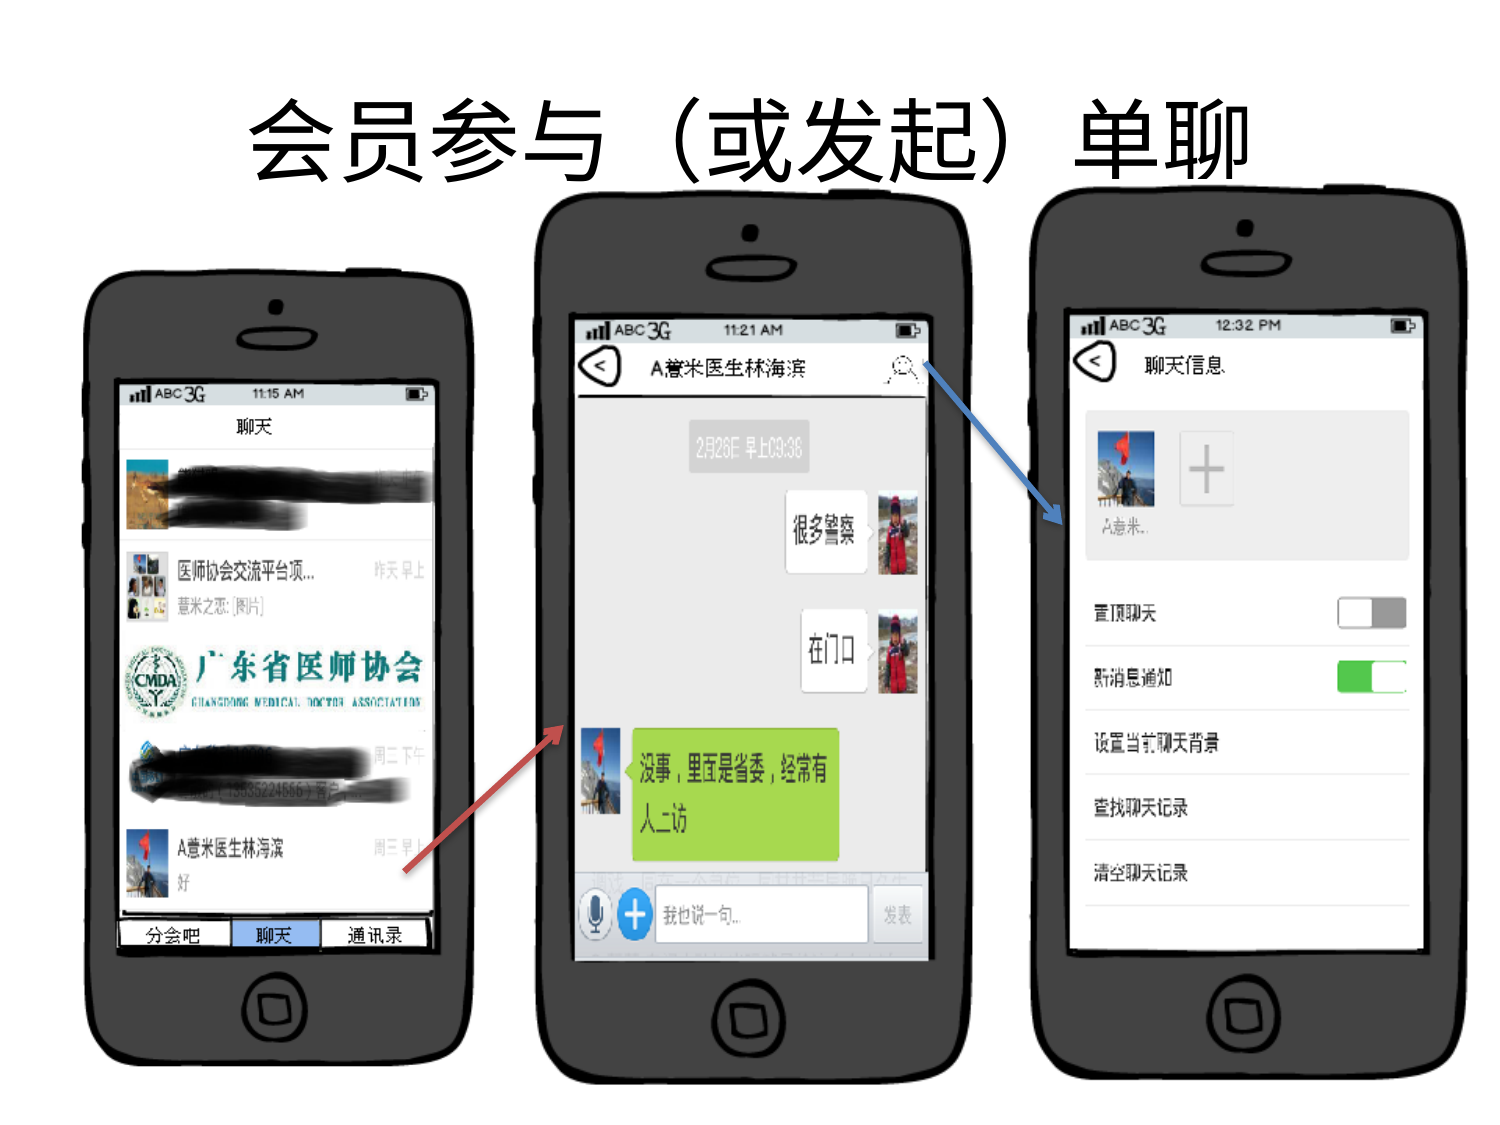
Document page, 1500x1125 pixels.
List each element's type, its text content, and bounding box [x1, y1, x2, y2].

picture [74, 258, 505, 1072]
picture [524, 187, 982, 1088]
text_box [403, 724, 564, 872]
title 会员参与（或发起）单聊 [75, 45, 1425, 233]
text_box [924, 362, 1063, 526]
picture [1019, 179, 1477, 1088]
